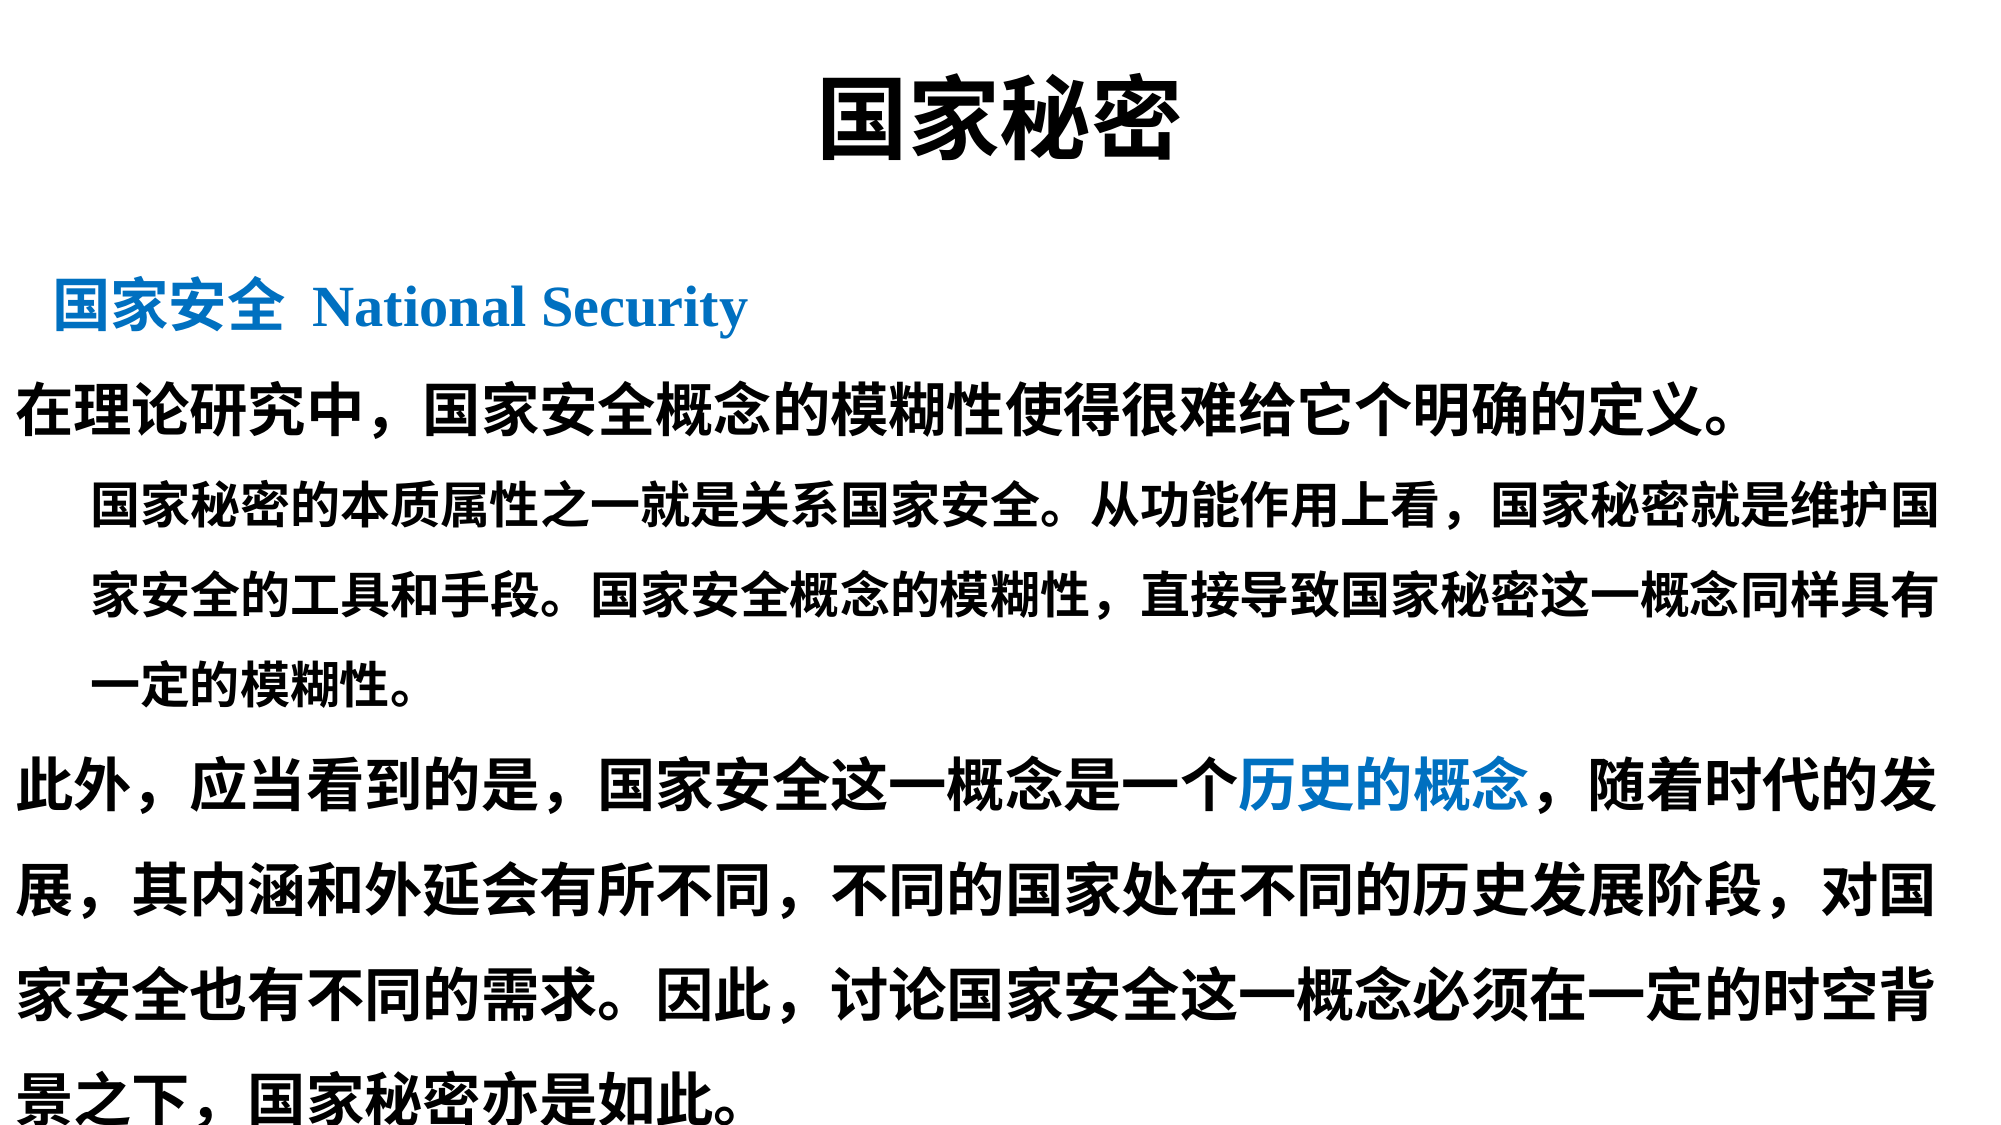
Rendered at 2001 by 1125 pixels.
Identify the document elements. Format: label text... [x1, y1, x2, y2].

title 国家秘密 [137, 14, 1863, 232]
list 国家安全 National Security 在理论研究中，国家安全概念的模糊性使得很难给它个明确的定义。 国家秘密的本质属性之一就是关系国家安全。从功能作用上看，国家秘密就是维护国家安全的工具和手段。国家安全概念的模糊性，直接导致国家秘密这一概念同样具有一定的模糊性。 此外，应当看到的是，国家安全这一概念是一个历史的概念，随着时代的发展，其内涵和外延会有所不同，不同的国家处在不同的历史发展阶段，对国家安全也有不同的需求。因此，讨论国家安全这一概念必须在一定的时空背景之下，国家秘密亦是如此。 [0, 225, 2000, 1125]
